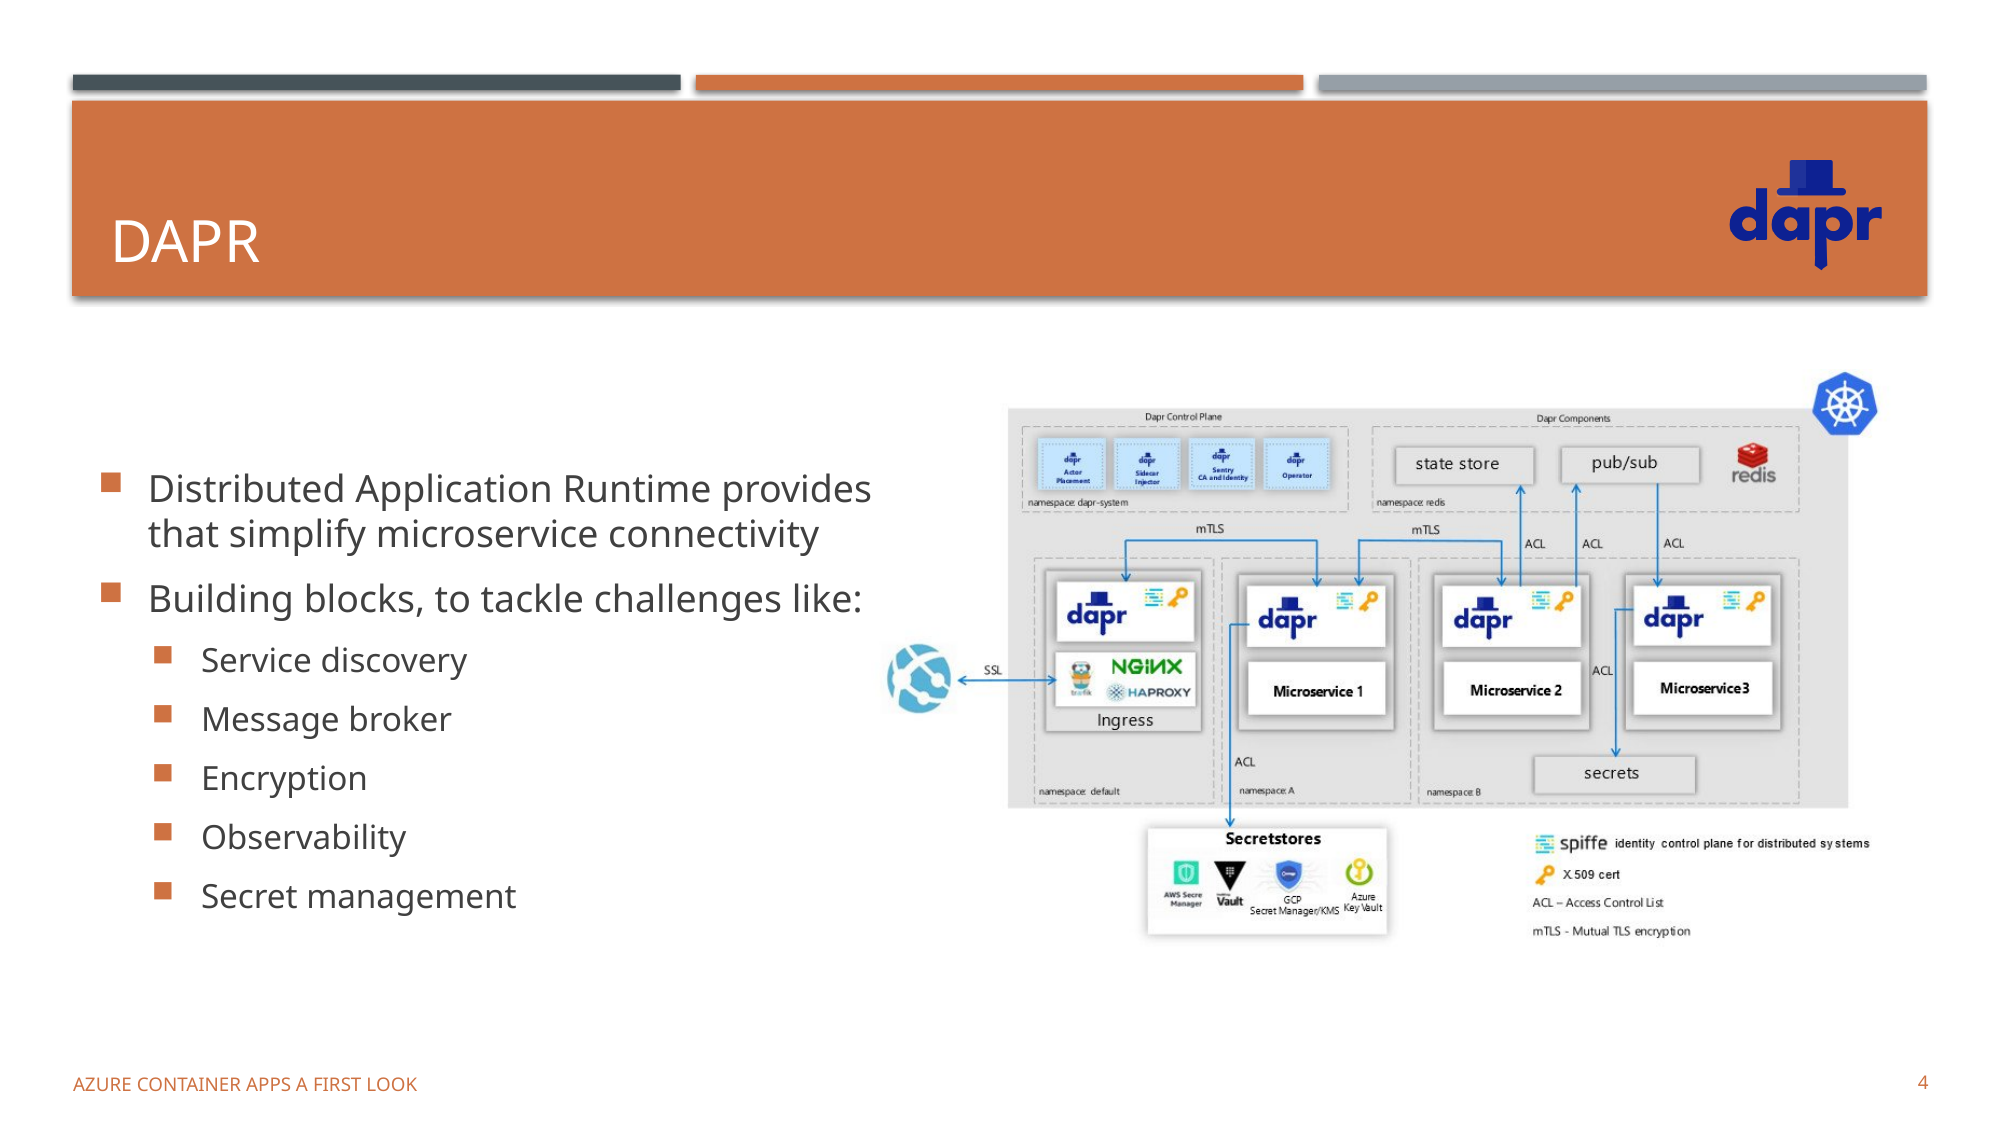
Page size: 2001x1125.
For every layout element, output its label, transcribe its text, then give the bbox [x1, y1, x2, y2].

picture [870, 368, 1957, 980]
picture [1705, 114, 1906, 315]
slide_number 4 [1770, 1053, 1944, 1114]
footer Azure Container Apps a first look [58, 1053, 1177, 1114]
title Dapr [95, 115, 1702, 282]
list Distributed Application Runtime provides API’s that simplify microservice connectivity Building blocks, to tackle challenges like: Service discovery Message broker Encryption Observability Secret management [82, 388, 1893, 992]
